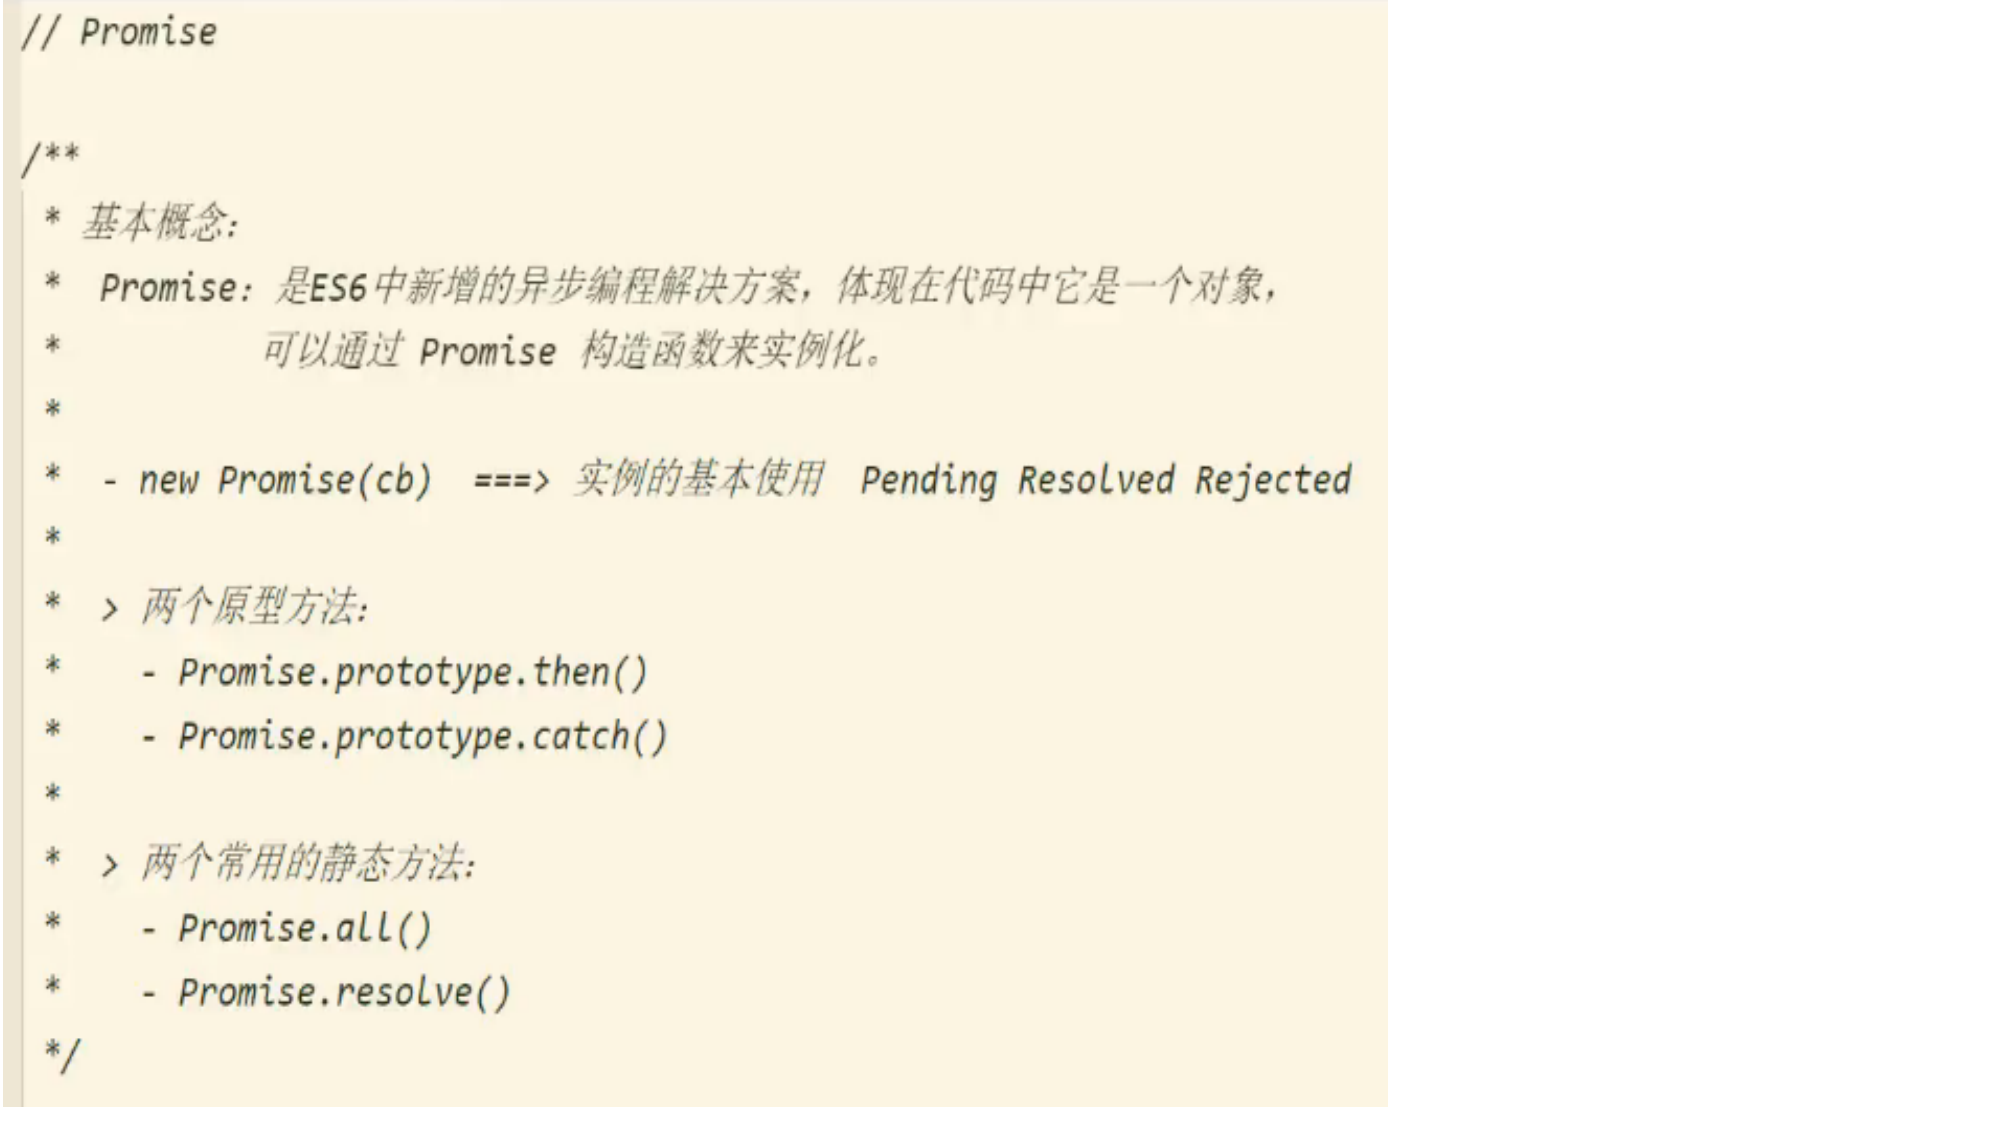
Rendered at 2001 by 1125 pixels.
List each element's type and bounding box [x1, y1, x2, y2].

picture [3, 0, 1388, 1108]
